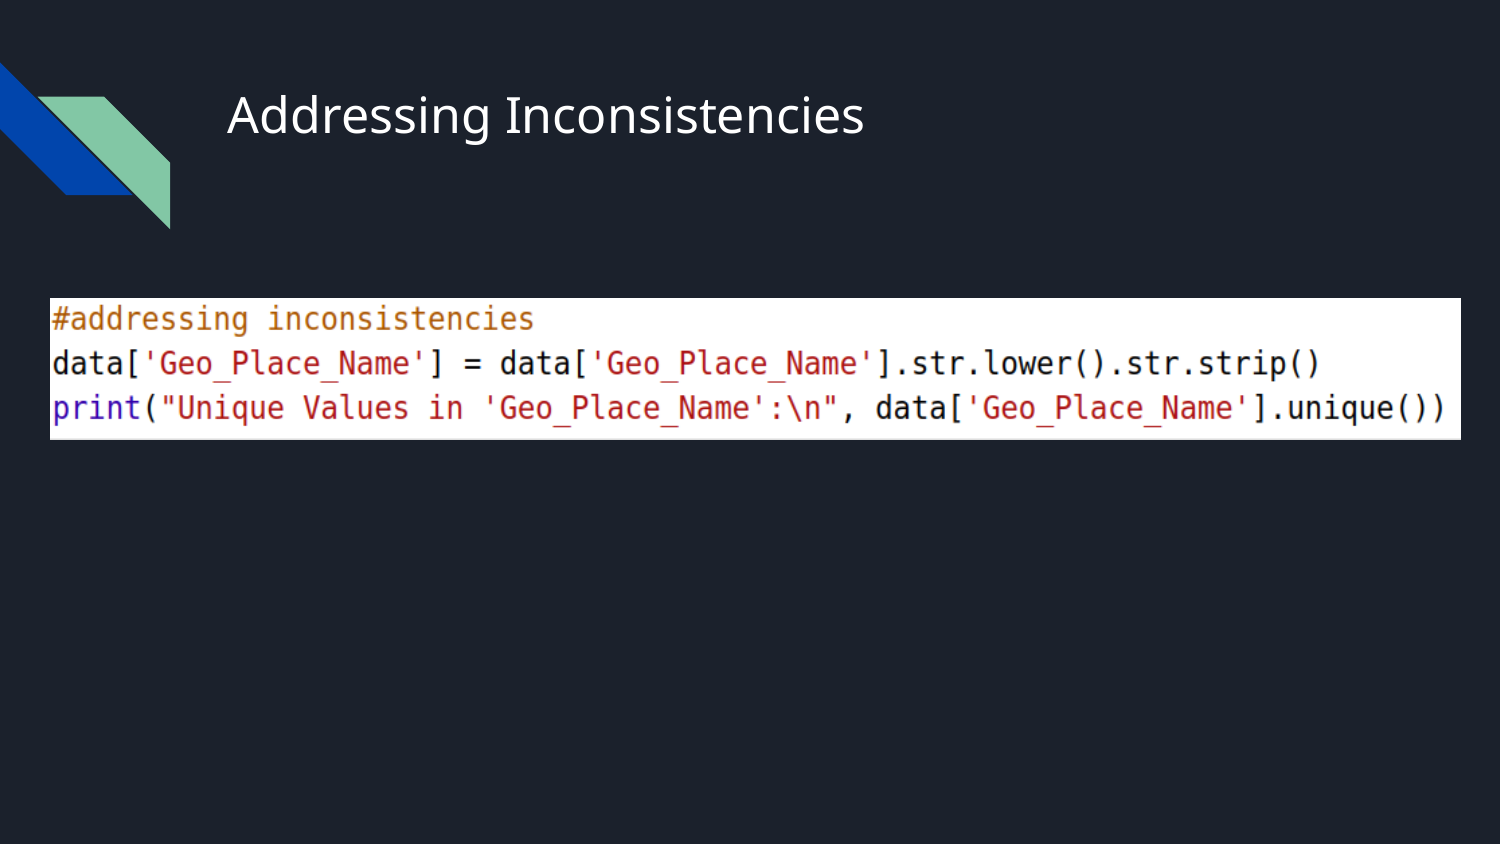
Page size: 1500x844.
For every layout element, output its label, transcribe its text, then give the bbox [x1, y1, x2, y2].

title Addressing Inconsistencies [212, 64, 1368, 215]
picture [49, 298, 1461, 440]
